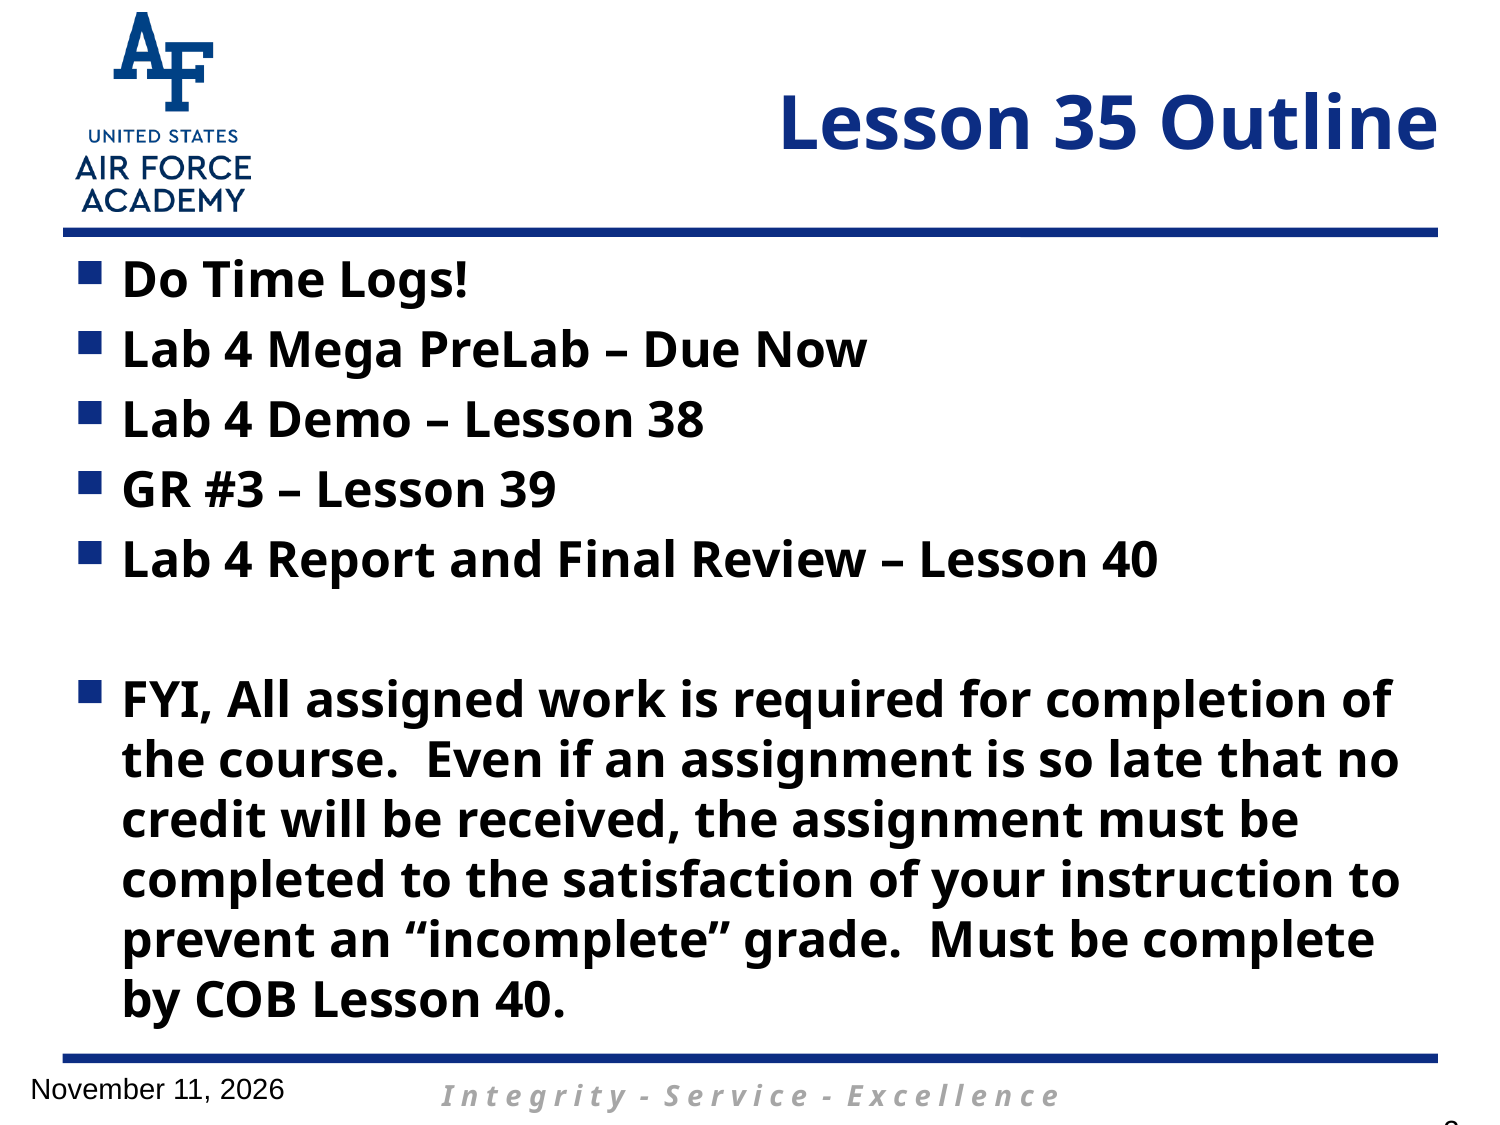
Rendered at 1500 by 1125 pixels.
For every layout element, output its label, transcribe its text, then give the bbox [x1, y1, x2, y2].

slide_number 2 [1402, 1069, 1500, 1125]
title Lesson 35 Outline [299, 29, 1456, 211]
list Do Time Logs! Lab 4 Mega PreLab – Due Now Lab 4 Demo – Lesson 38 GR #3 – Lesson 39 Lab 4 Report and Final Review – Lesson 40 FYI, All assigned work is required for completion of the course. Even if an assignment is so late that no credit will be received, the assignment must be completed to the satisfaction of your instruction to prevent an “incomplete” grade. Must be complete by COB Lesson 40. [59, 239, 1441, 1051]
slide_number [15, 1028, 366, 1107]
picture [75, 12, 251, 212]
